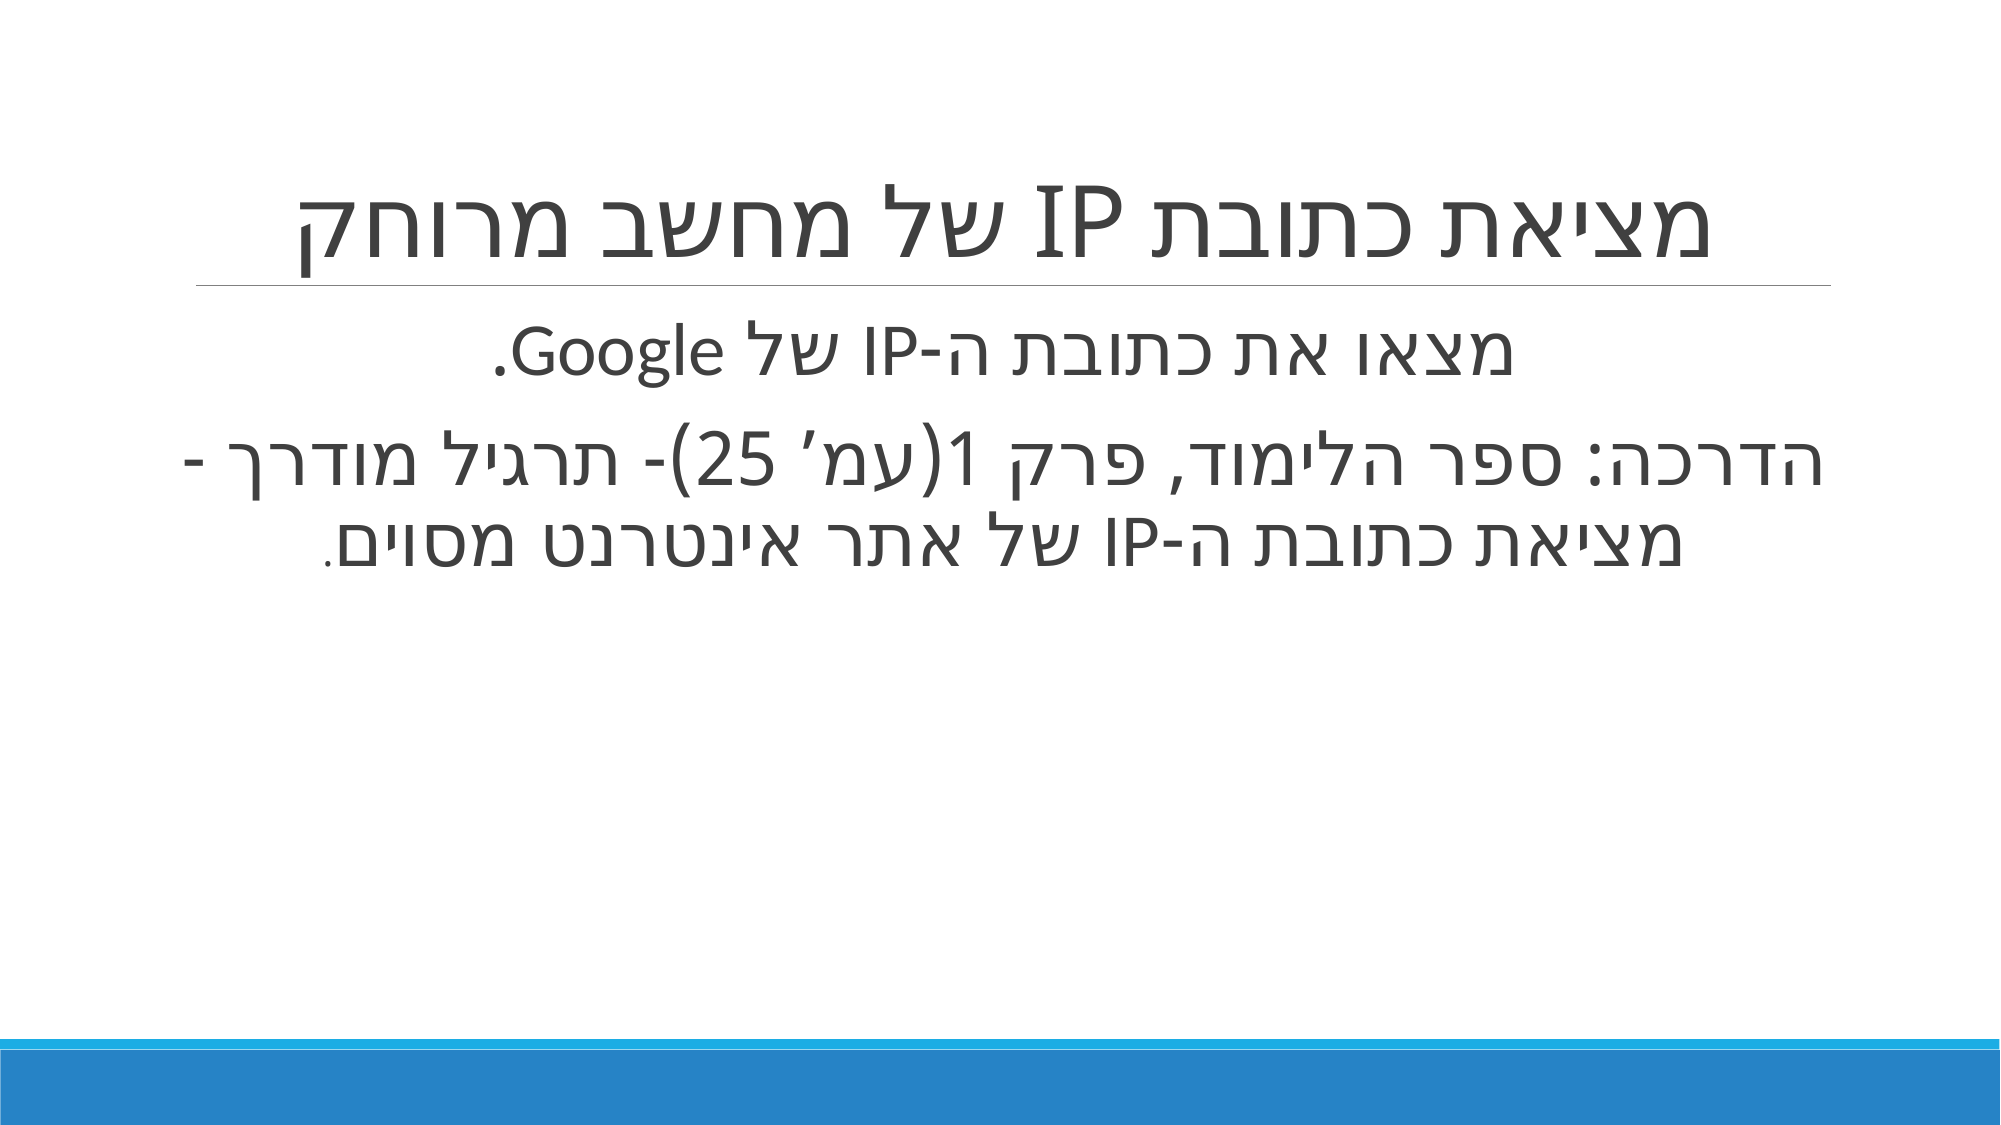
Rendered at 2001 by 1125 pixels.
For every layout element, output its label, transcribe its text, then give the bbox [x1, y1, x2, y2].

title מציאת כתובת IP של מחשב מרוחק [180, 47, 1830, 285]
list מצאו את כתובת ה-IP של Google. הדרכה: ספר הלימוד, פרק 1(עמ’ 25)- תרגיל מודרך - מציאת כתובת ה-IP של אתר אינטרנט מסוים. [180, 302, 1830, 963]
